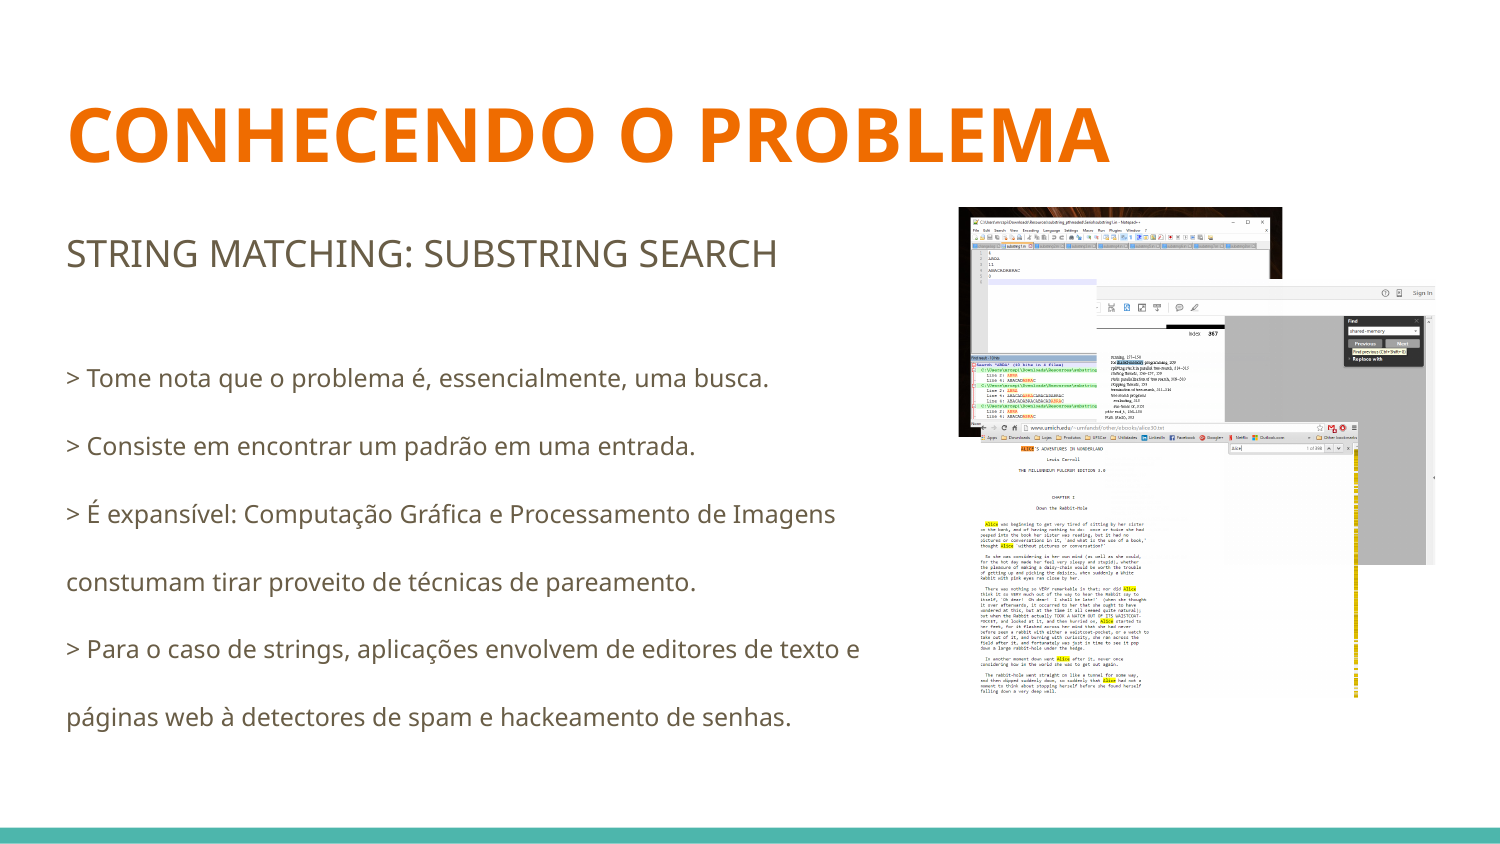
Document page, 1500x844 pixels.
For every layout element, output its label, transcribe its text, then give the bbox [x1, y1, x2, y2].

list STRING MATCHING: SUBSTRING SEARCH > Tome nota que o problema é, essencialmente, uma busca. > Consiste em encontrar um padrão em uma entrada. > É expansível: Computação Gráfica e Processamento de Imagens constumam tirar proveito de técnicas de pareamento. > Para o caso de strings, aplicações envolvem de editores de texto e páginas web à detectores de spam e hackeamento de senhas. [51, 207, 1449, 750]
picture [958, 207, 1436, 698]
title CONHECENDO O PROBLEMA [51, 72, 1449, 189]
